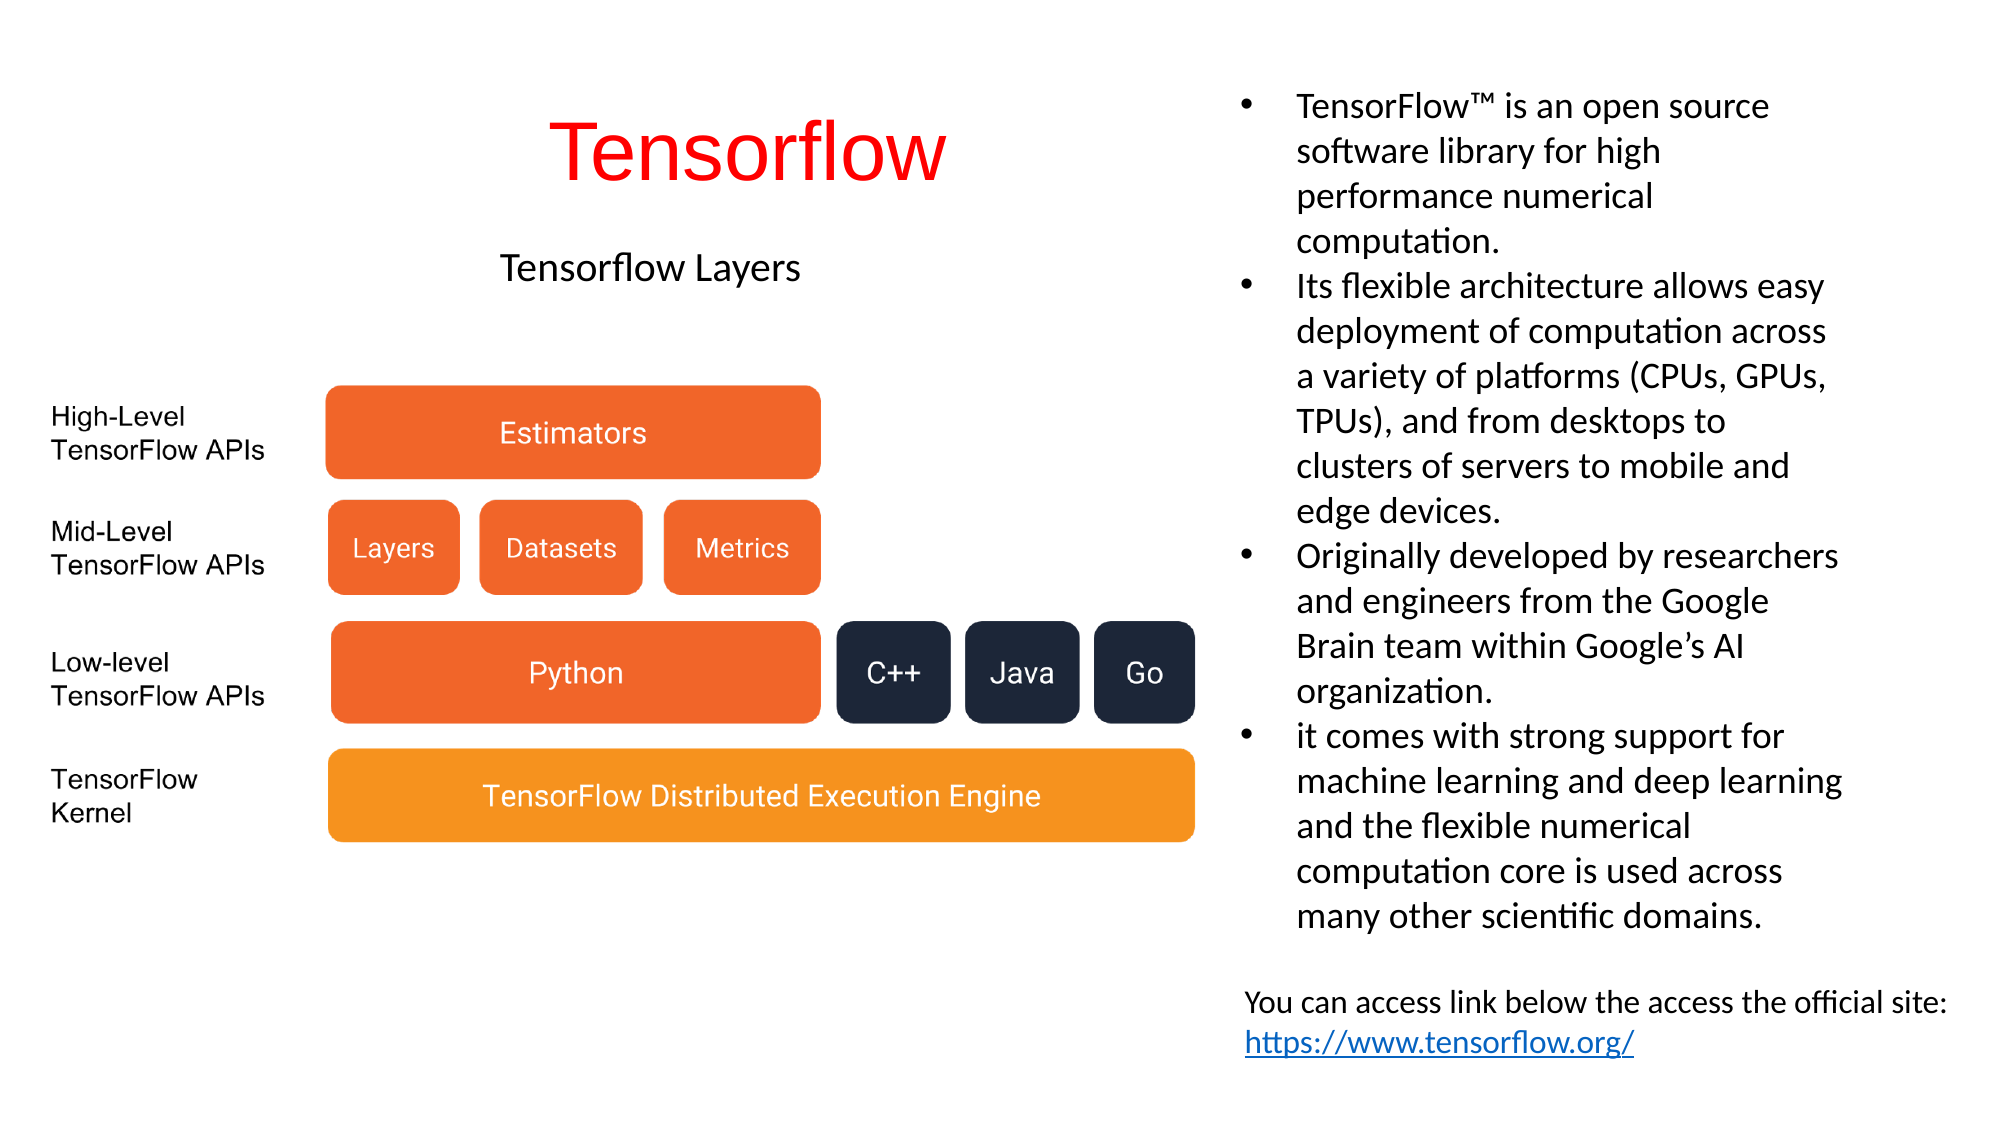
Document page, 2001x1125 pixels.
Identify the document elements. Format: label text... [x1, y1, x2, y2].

text_box TensorFlow™ is an open source software library for high performance numerical computation. Its flexible architecture allows easy deployment of computation across a variety of platforms (CPUs, GPUs, TPUs), and from desktops to clusters of servers to mobile and edge devices. Originally developed by researchers and engineers from the Google Brain team within Google’s AI organization. it comes with strong support for machine learning and deep learning and the flexible numerical computation core is used across many other scientific domains. [1225, 73, 1861, 989]
text_box You can access link below the access the official site: https://www.tensorflow.org/ [1229, 973, 1965, 1068]
text_box Tensorflow Layers [484, 232, 816, 298]
picture [27, 362, 1226, 887]
text_box Tensorflow [533, 73, 1225, 234]
